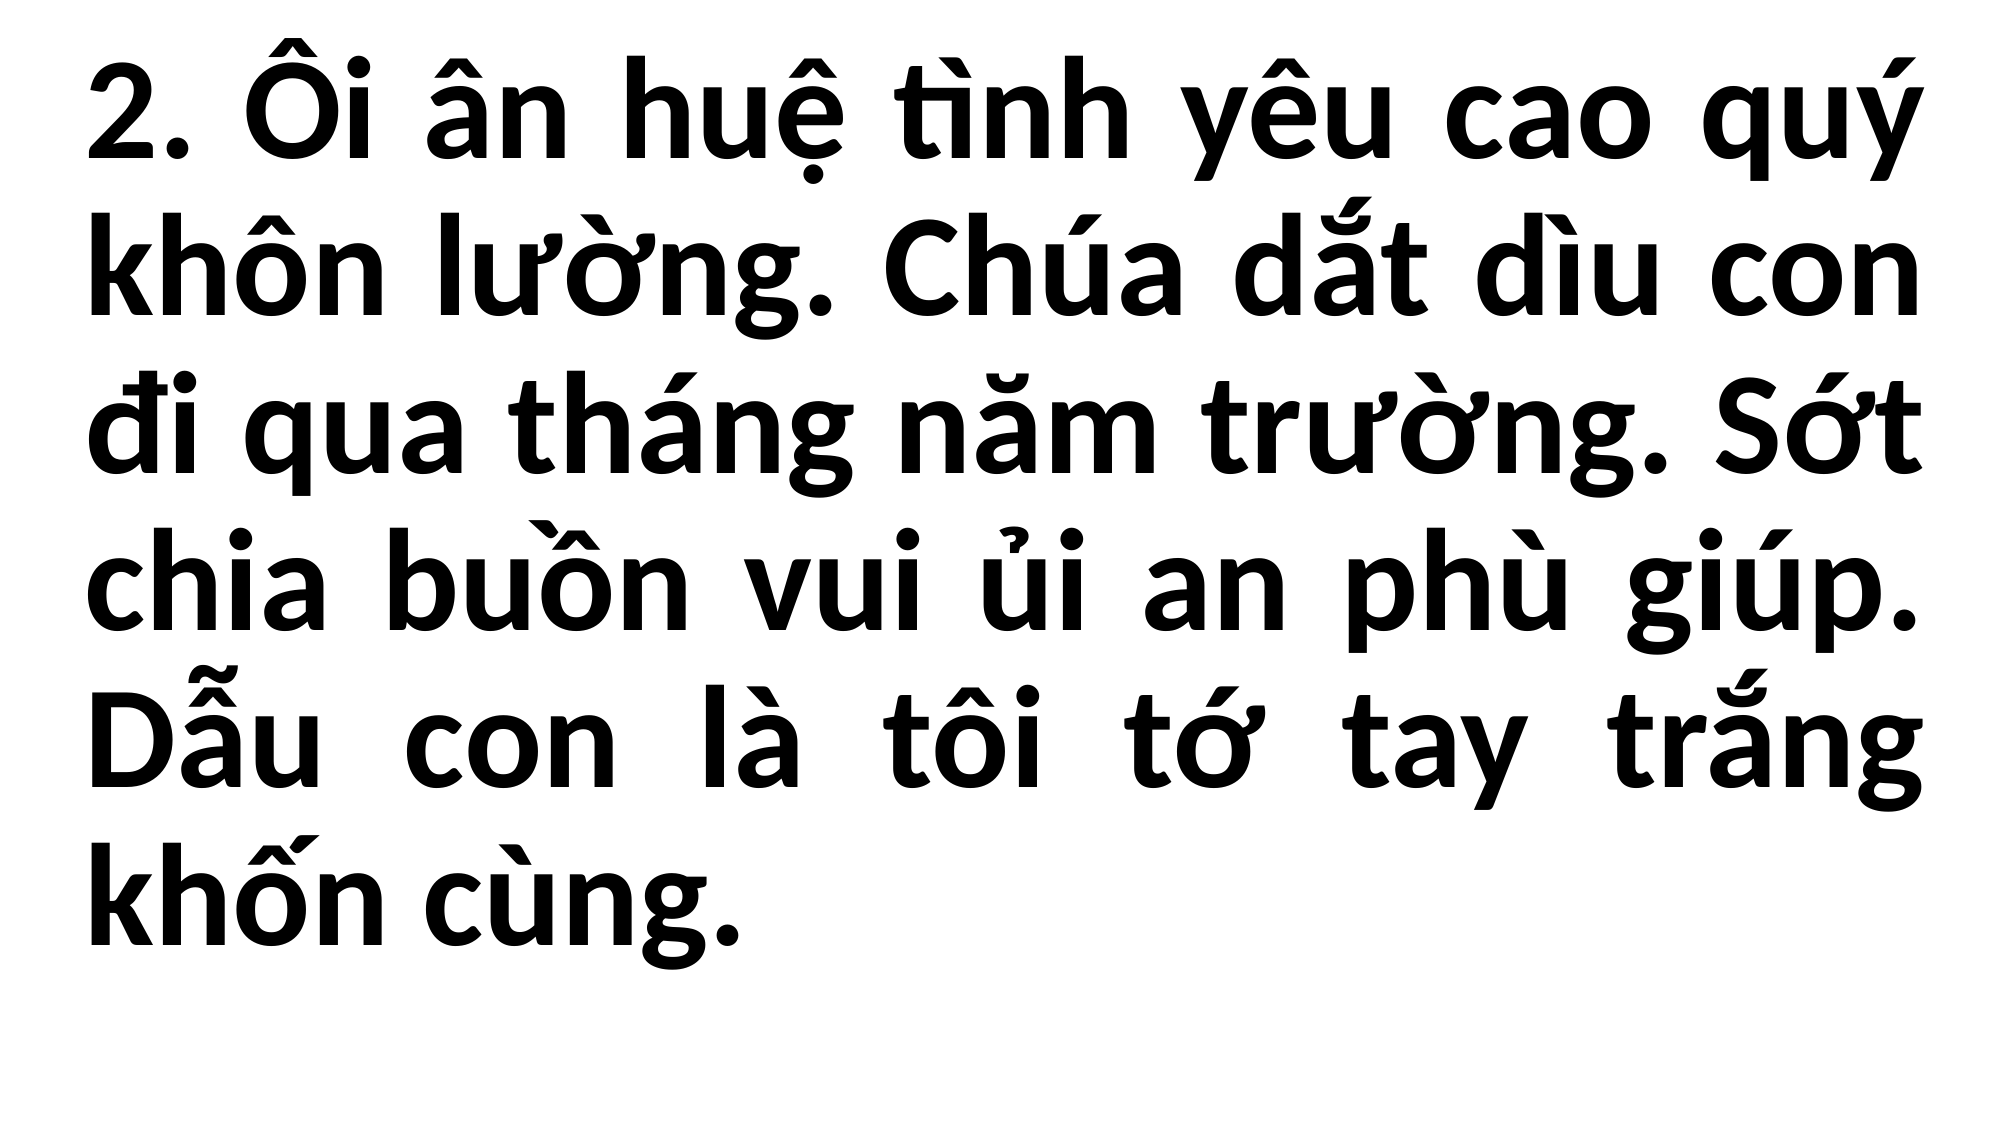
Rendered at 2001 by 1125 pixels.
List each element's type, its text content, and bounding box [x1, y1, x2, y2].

list 2. Ôi ân huệ tình yêu cao quý khôn lường. Chúa dắt dìu con đi qua tháng năm trường. Sớt chia buồn vui ủi an phù giúp. Dẫu con là tôi tớ tay trắng khốn cùng. [69, 24, 1943, 739]
